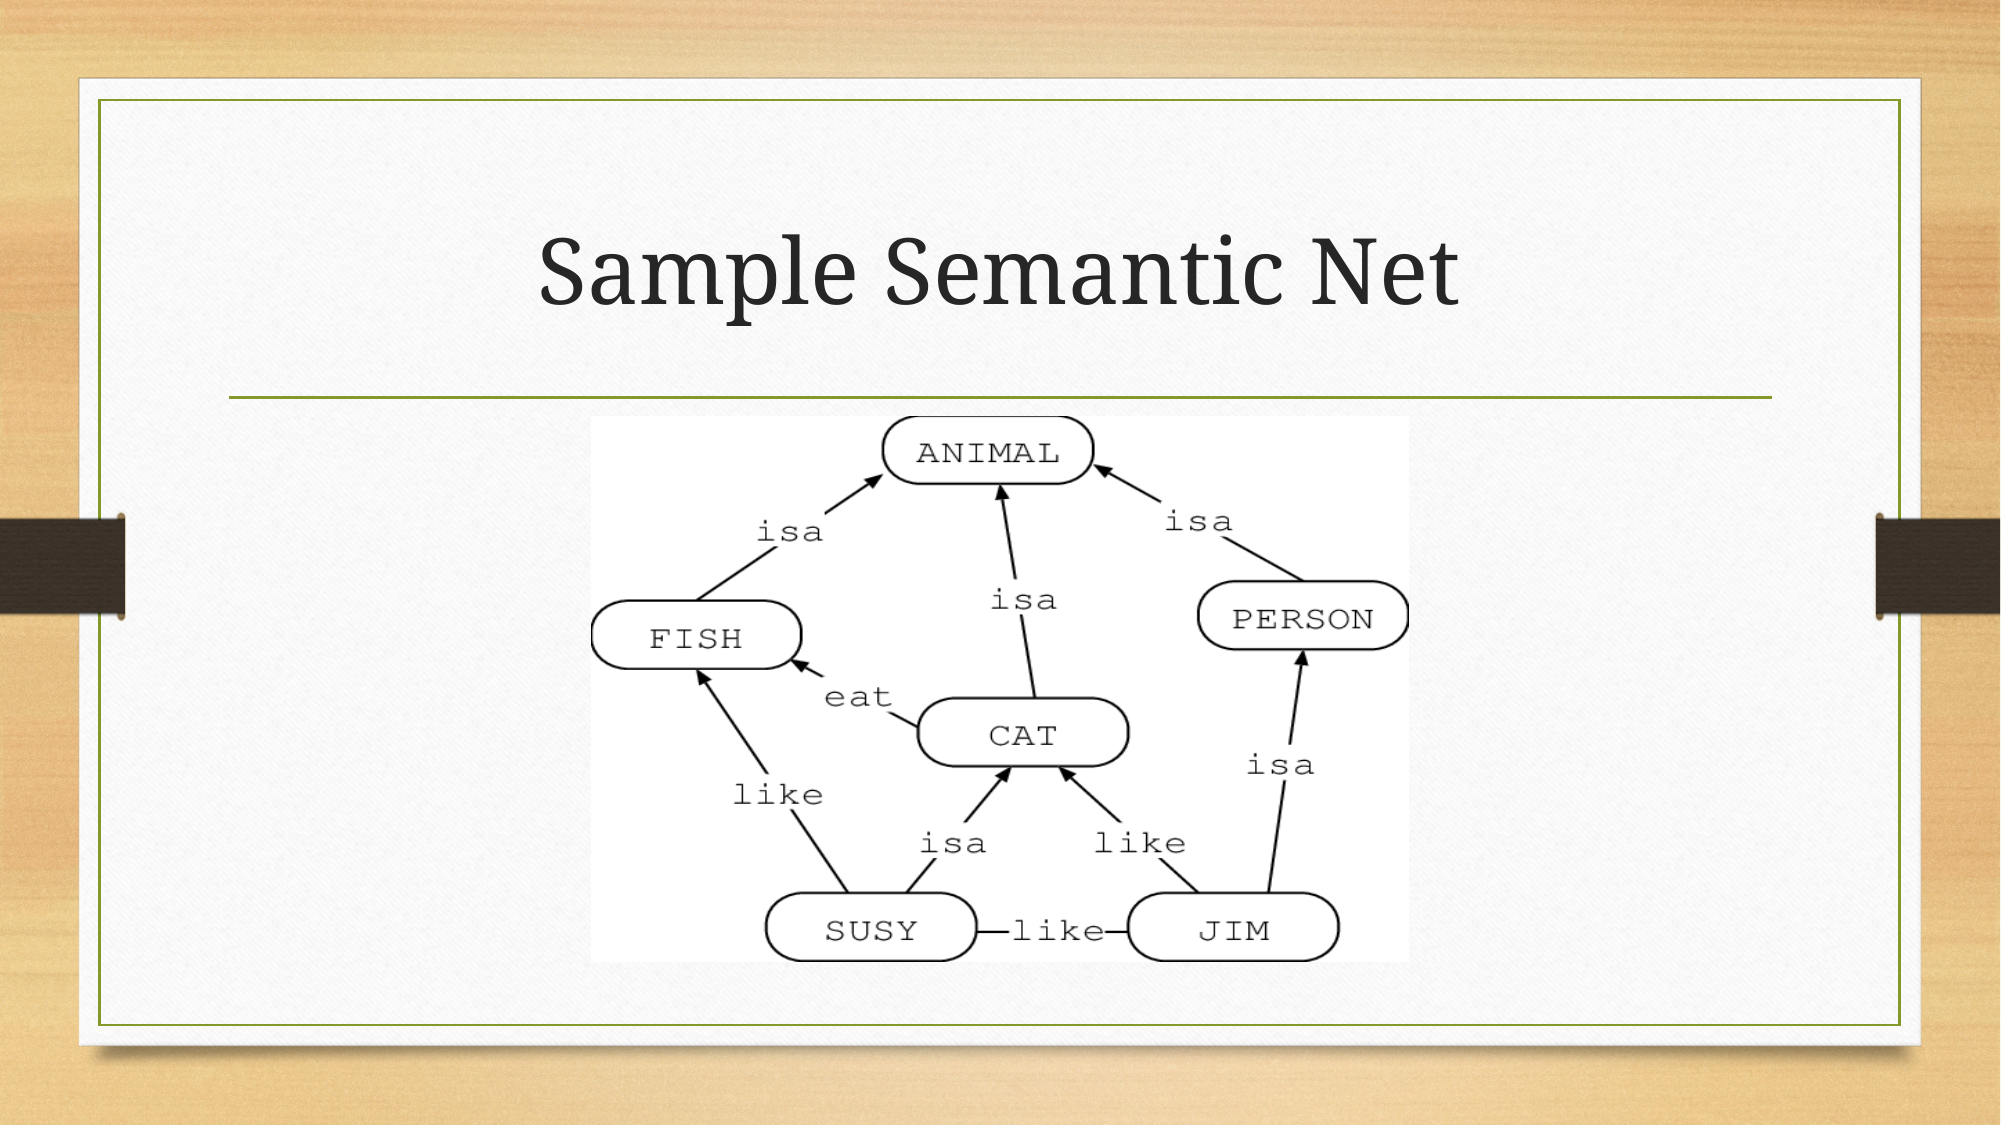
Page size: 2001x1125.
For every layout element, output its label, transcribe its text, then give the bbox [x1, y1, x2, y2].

picture [0, 0, 2001, 1125]
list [591, 416, 1409, 962]
title Sample Semantic Net [212, 161, 1788, 375]
